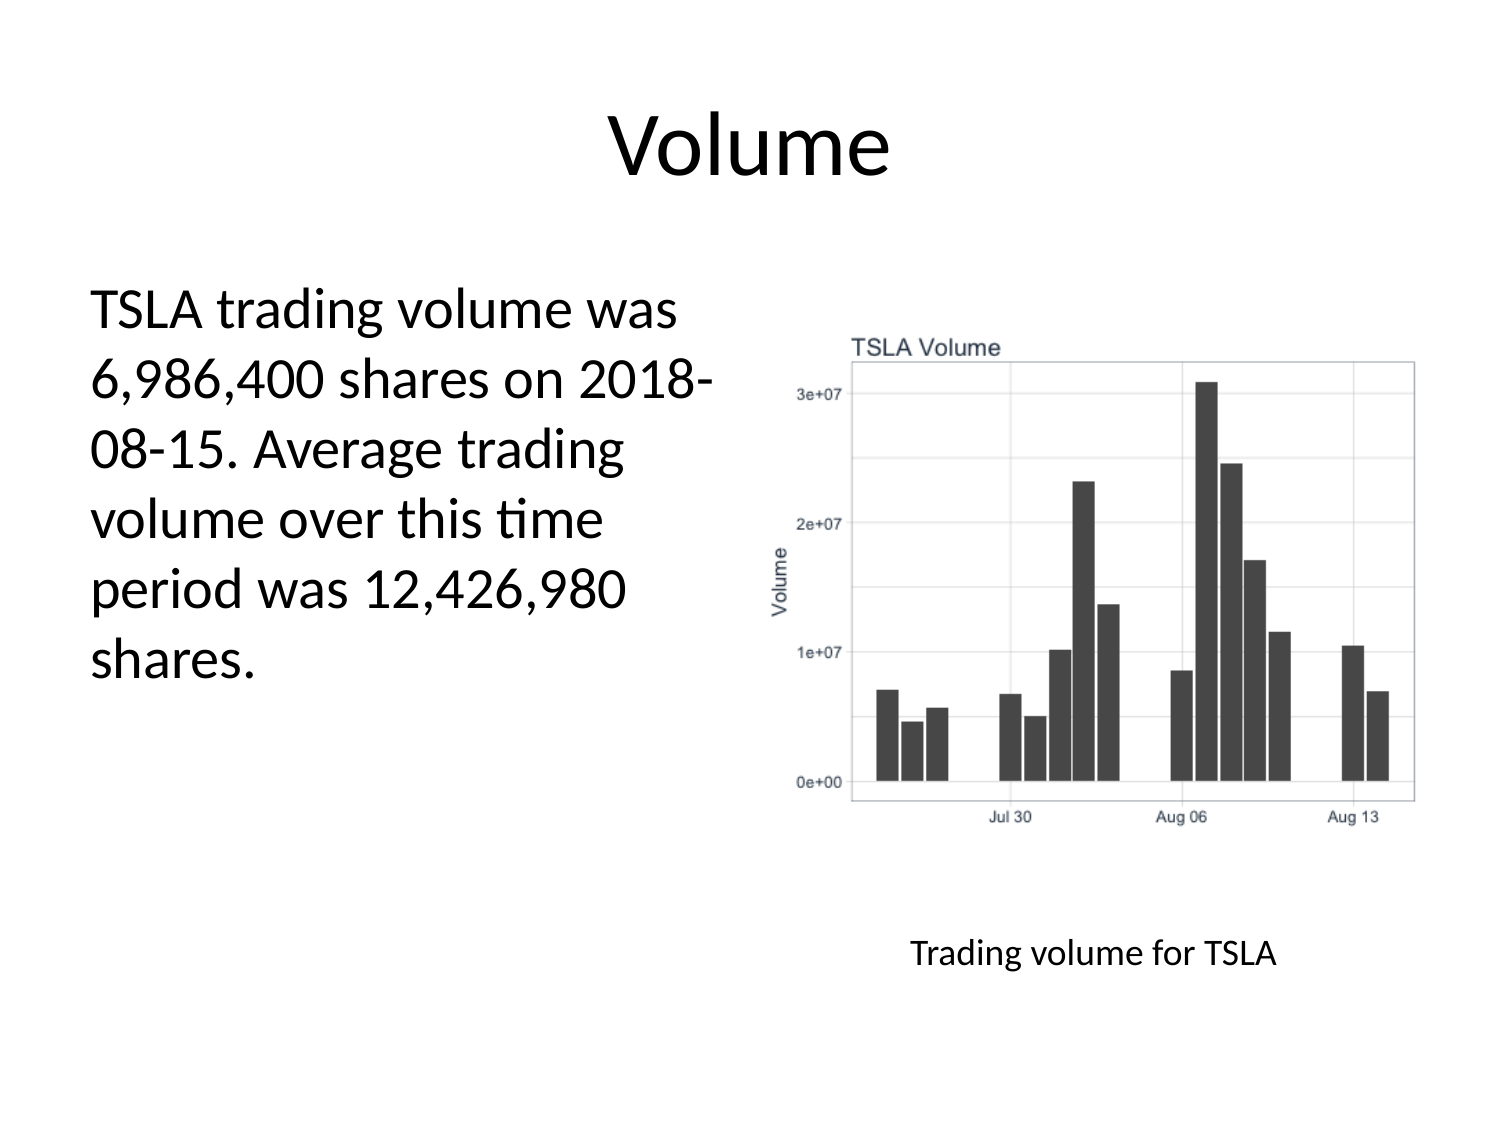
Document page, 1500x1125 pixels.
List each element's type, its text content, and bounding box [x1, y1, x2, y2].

picture [762, 326, 1426, 857]
list TSLA trading volume was 6,986,400 shares on 2018-08-15. Average trading volume over this time period was 12,426,980 shares. [75, 262, 738, 1005]
title Volume [75, 45, 1425, 233]
text_box Trading volume for TSLA [762, 920, 1425, 1005]
